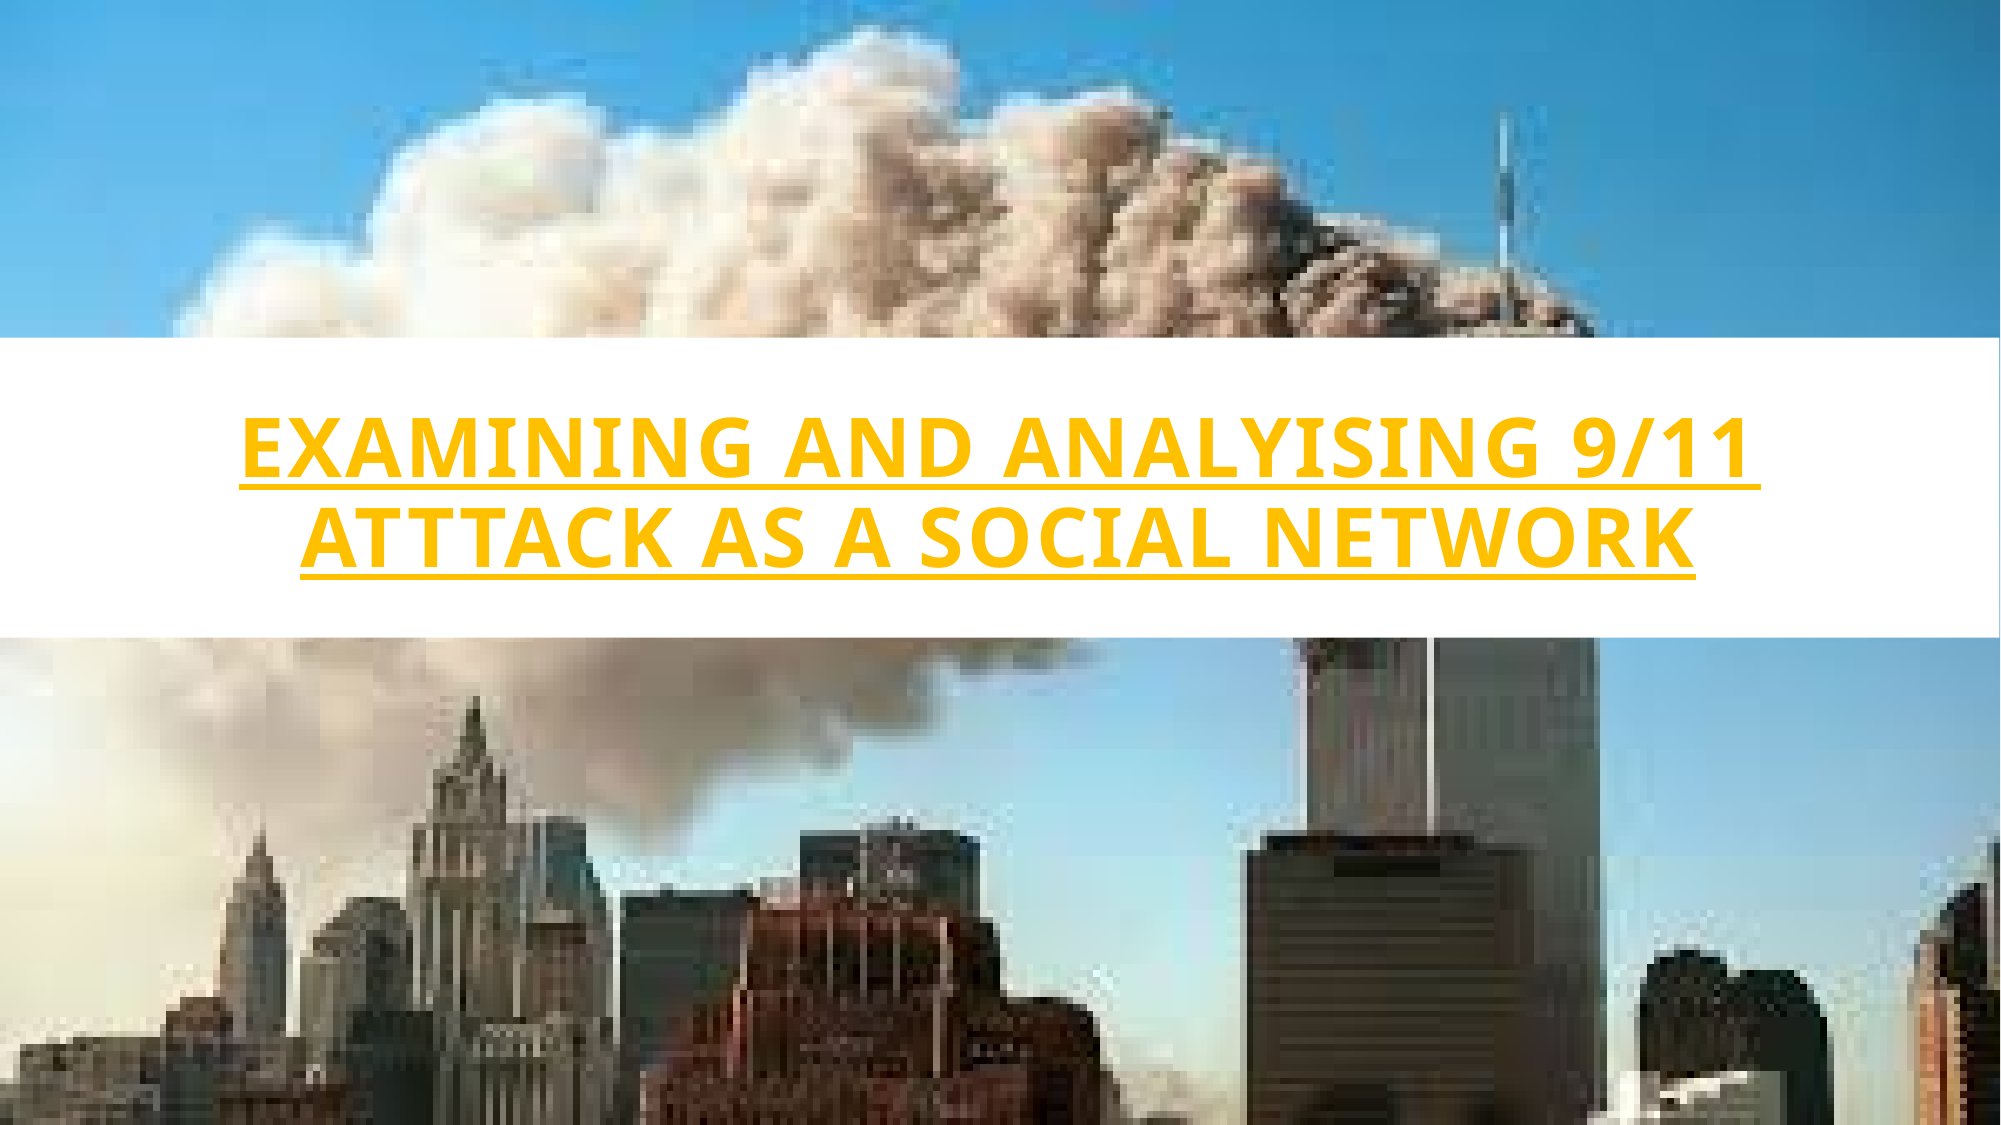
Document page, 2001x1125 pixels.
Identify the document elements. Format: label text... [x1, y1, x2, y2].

title EXAMINING AND ANALYISING 9/11 ATTTACK AS A SOCIAL NETWORK [59, 397, 1941, 684]
